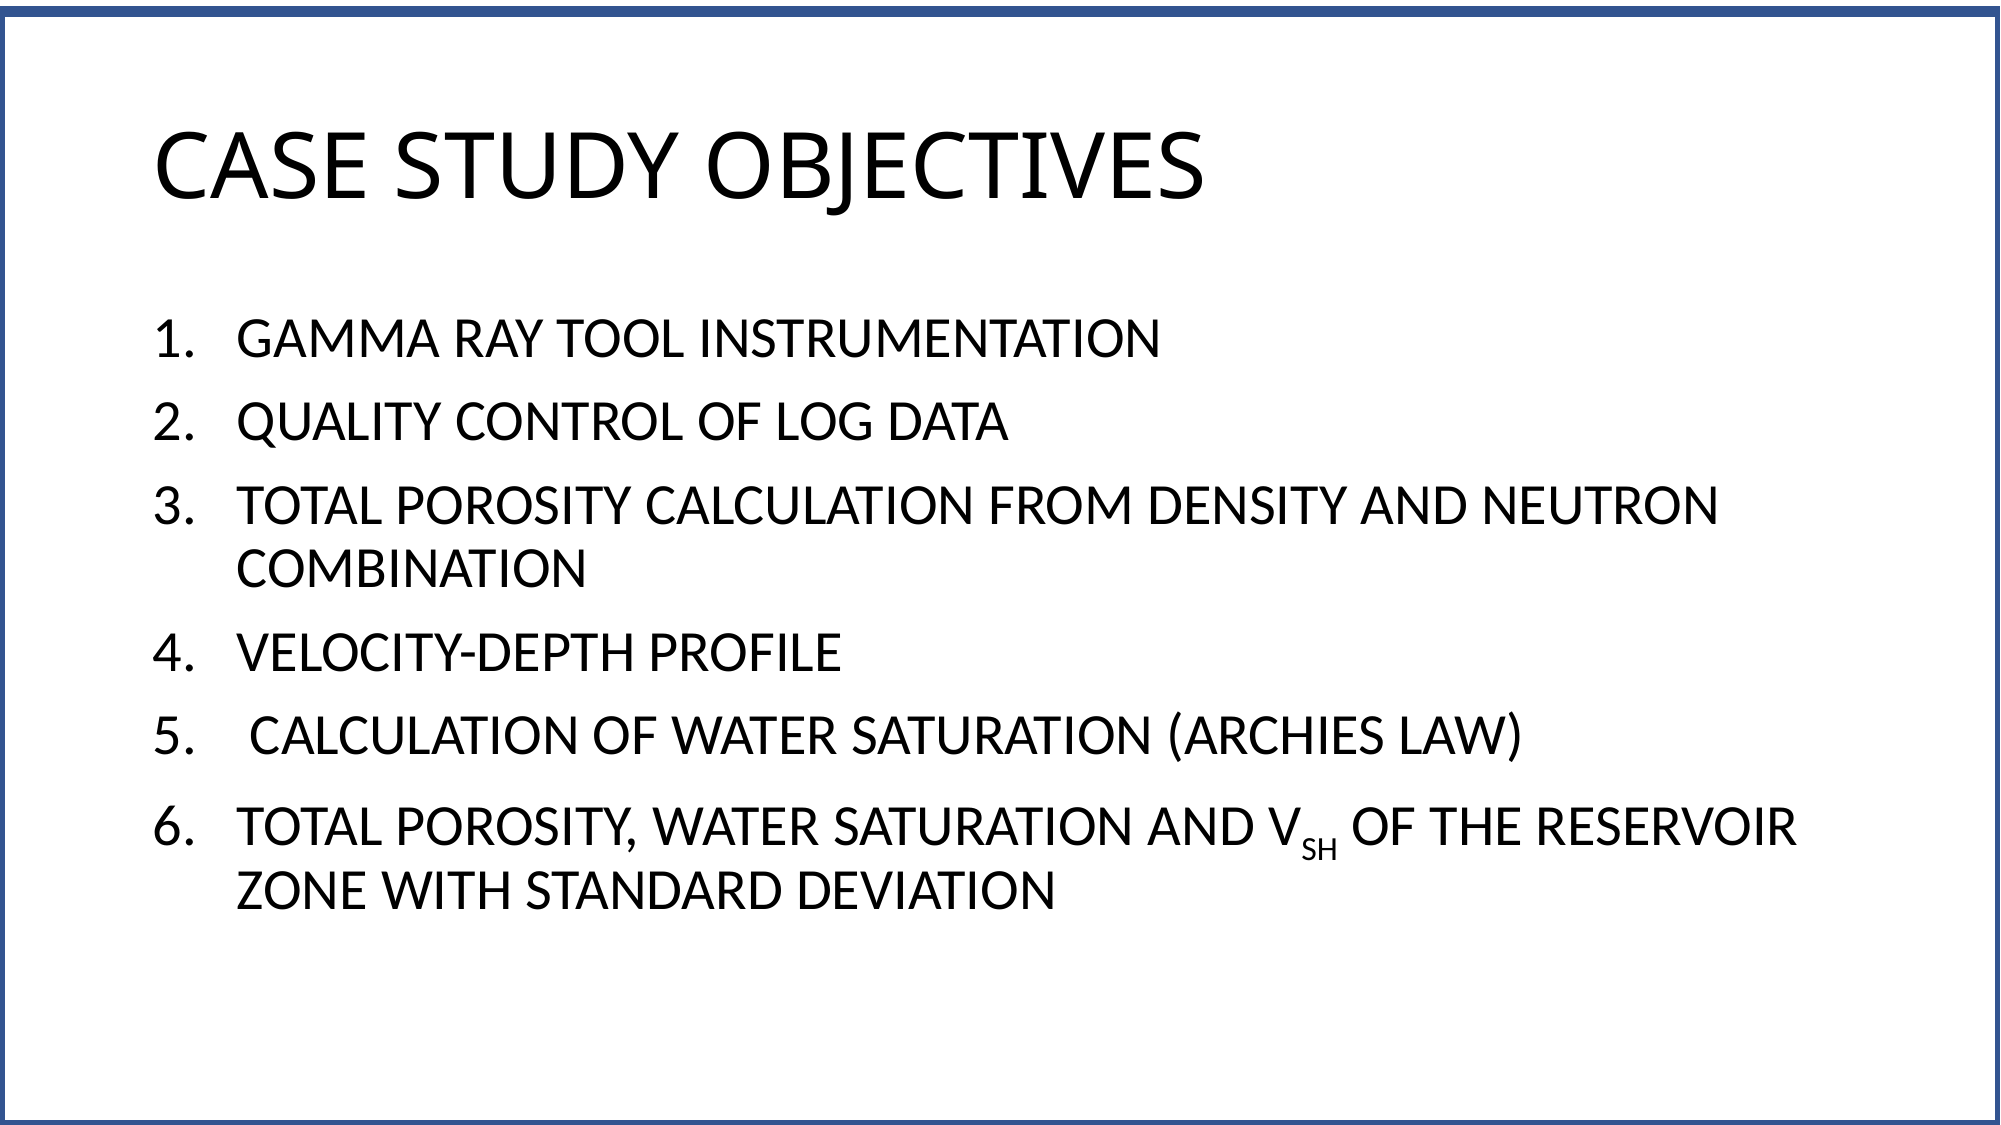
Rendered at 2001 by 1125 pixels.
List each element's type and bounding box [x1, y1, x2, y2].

text_box [0, 11, 2000, 1125]
